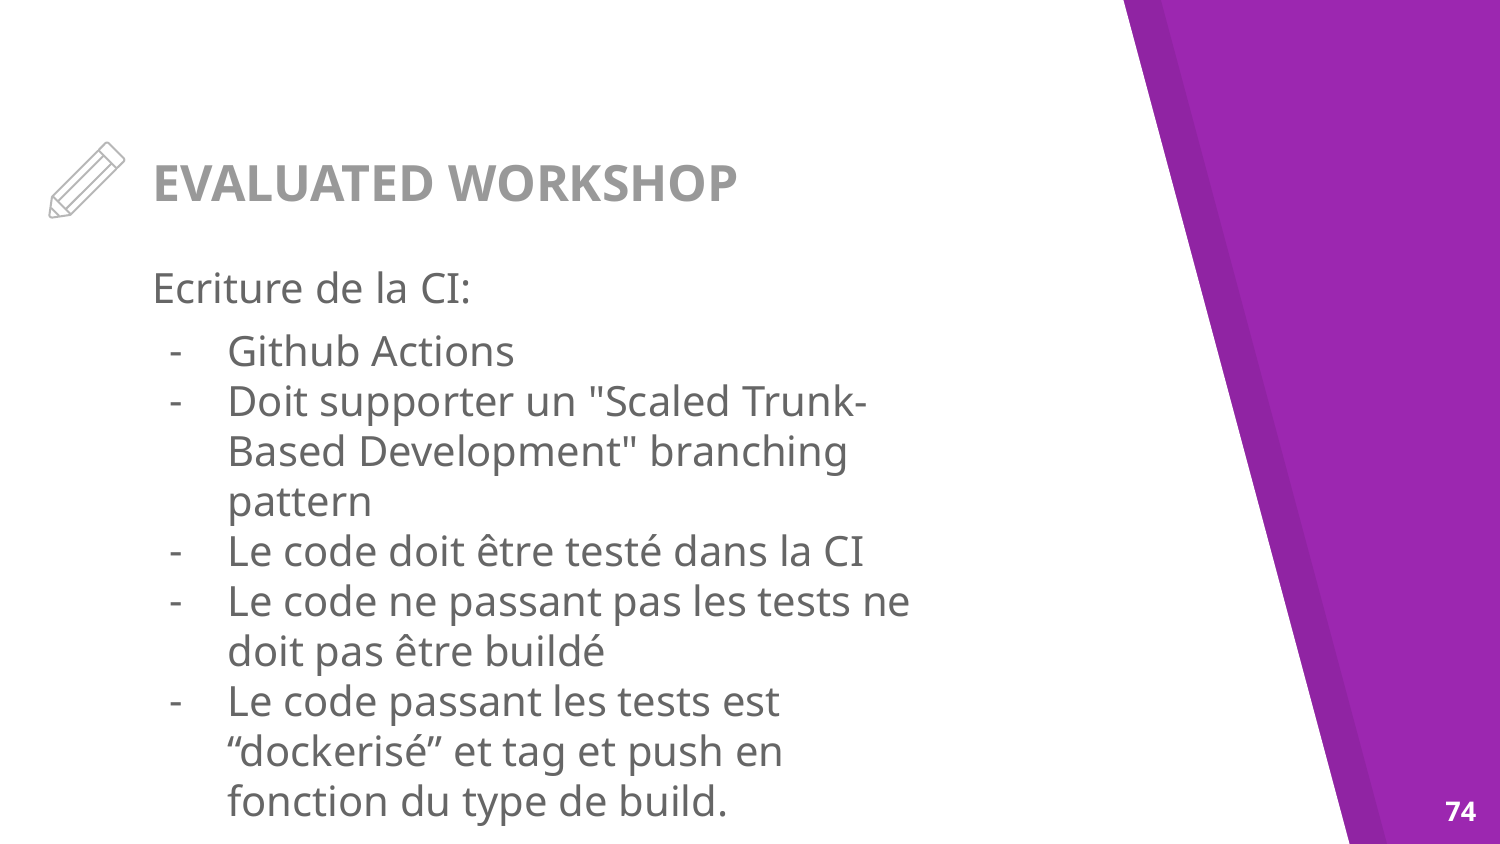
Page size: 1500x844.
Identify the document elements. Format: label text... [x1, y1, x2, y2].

title EVALUATED WORKSHOP [137, 146, 1011, 227]
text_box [49, 142, 125, 218]
slide_number ‹#› [1401, 779, 1492, 844]
list Ecriture de la CI: Github Actions Doit supporter un "Scaled Trunk-Based Development" branching pattern Le code doit être testé dans la CI Le code ne passant pas les tests ne doit pas être buildé Le code passant les tests est “dockerisé” et tag et push en fonction du type de build. [137, 246, 951, 617]
